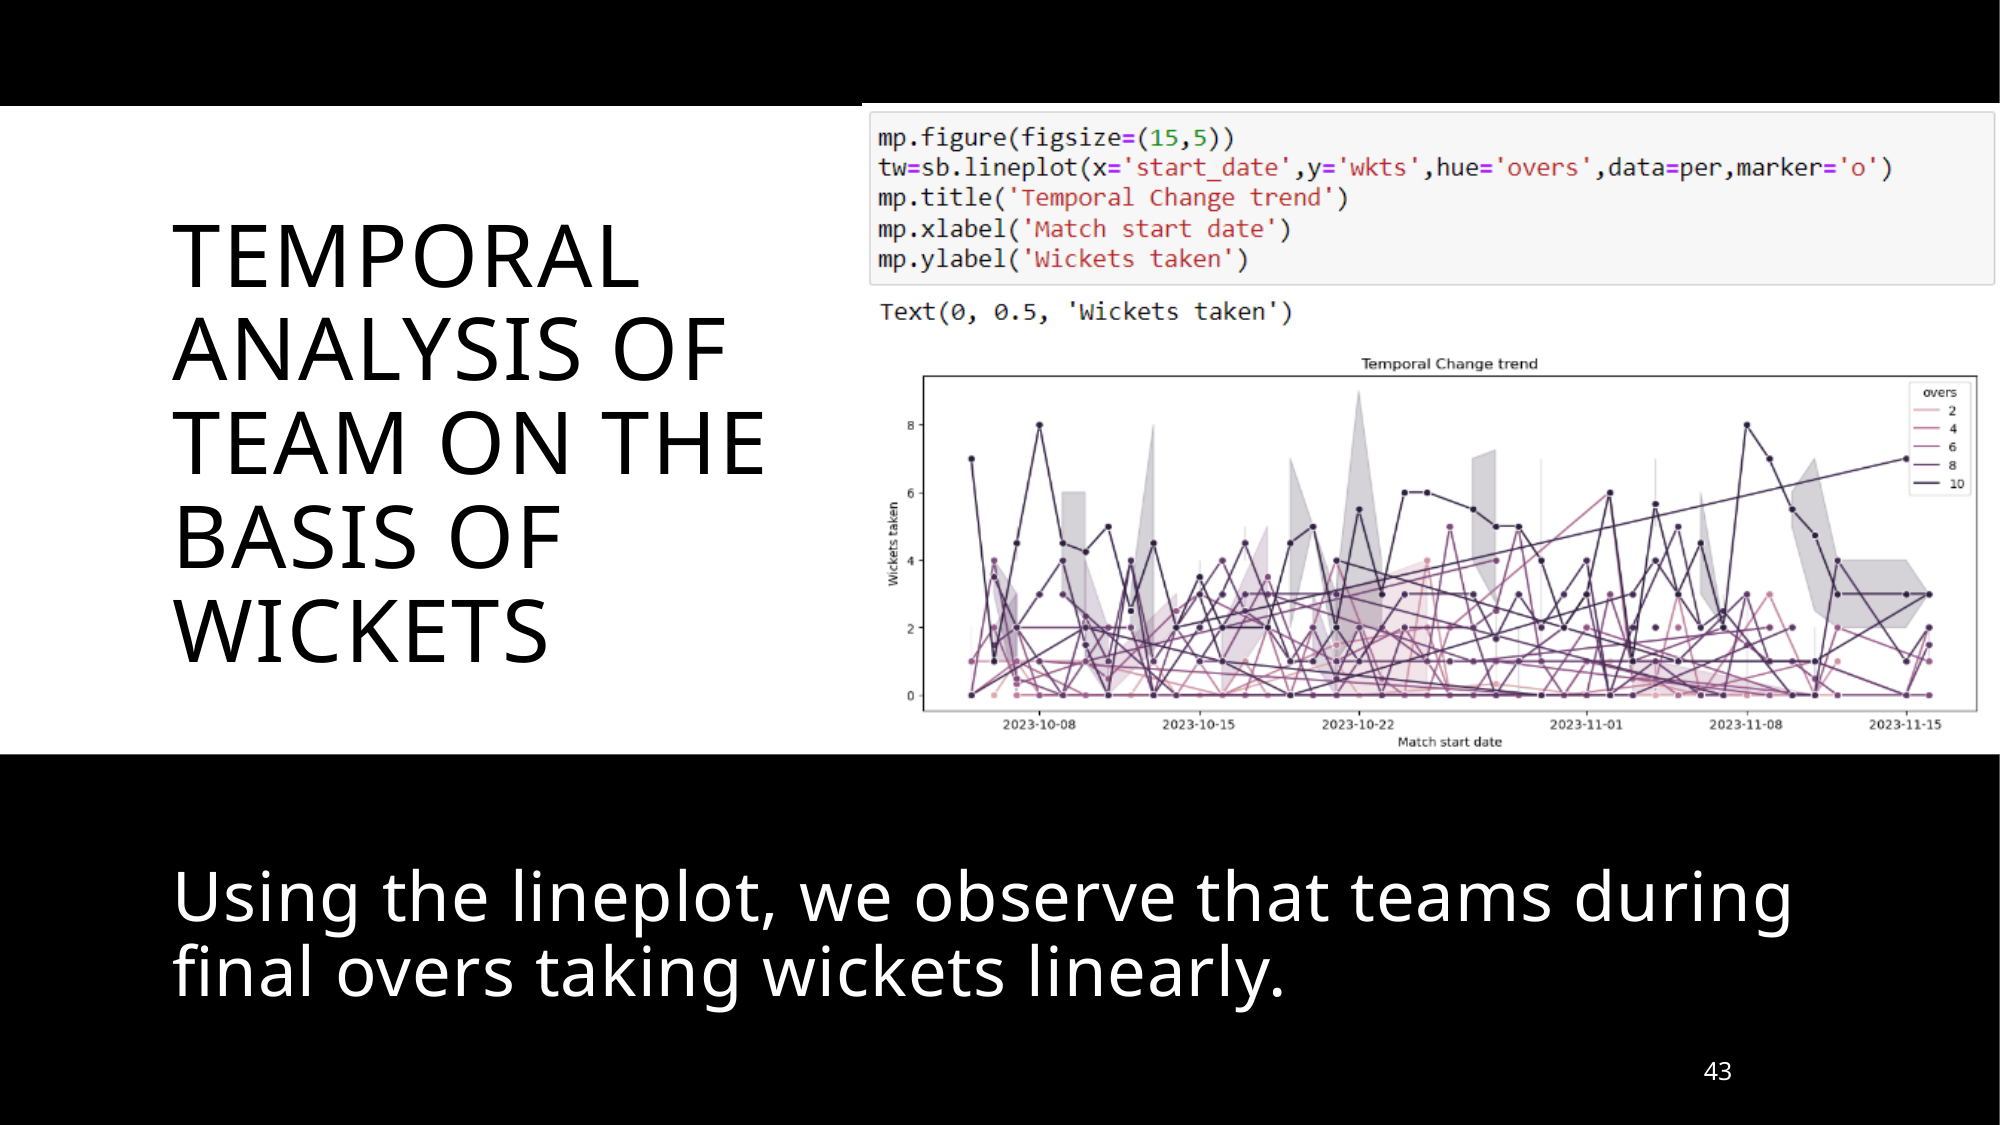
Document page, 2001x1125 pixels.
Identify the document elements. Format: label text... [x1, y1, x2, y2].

text_box [0, 105, 2000, 755]
title Temporal analysis of team on the basis of wickets [157, 203, 859, 690]
slide_number 43 [1688, 1042, 1842, 1103]
text_box [0, 0, 2000, 105]
picture [859, 103, 2000, 754]
list Using the lineplot, we observe that teams during final overs taking wickets linearly. [157, 854, 1842, 1021]
text_box [0, 755, 2000, 1125]
